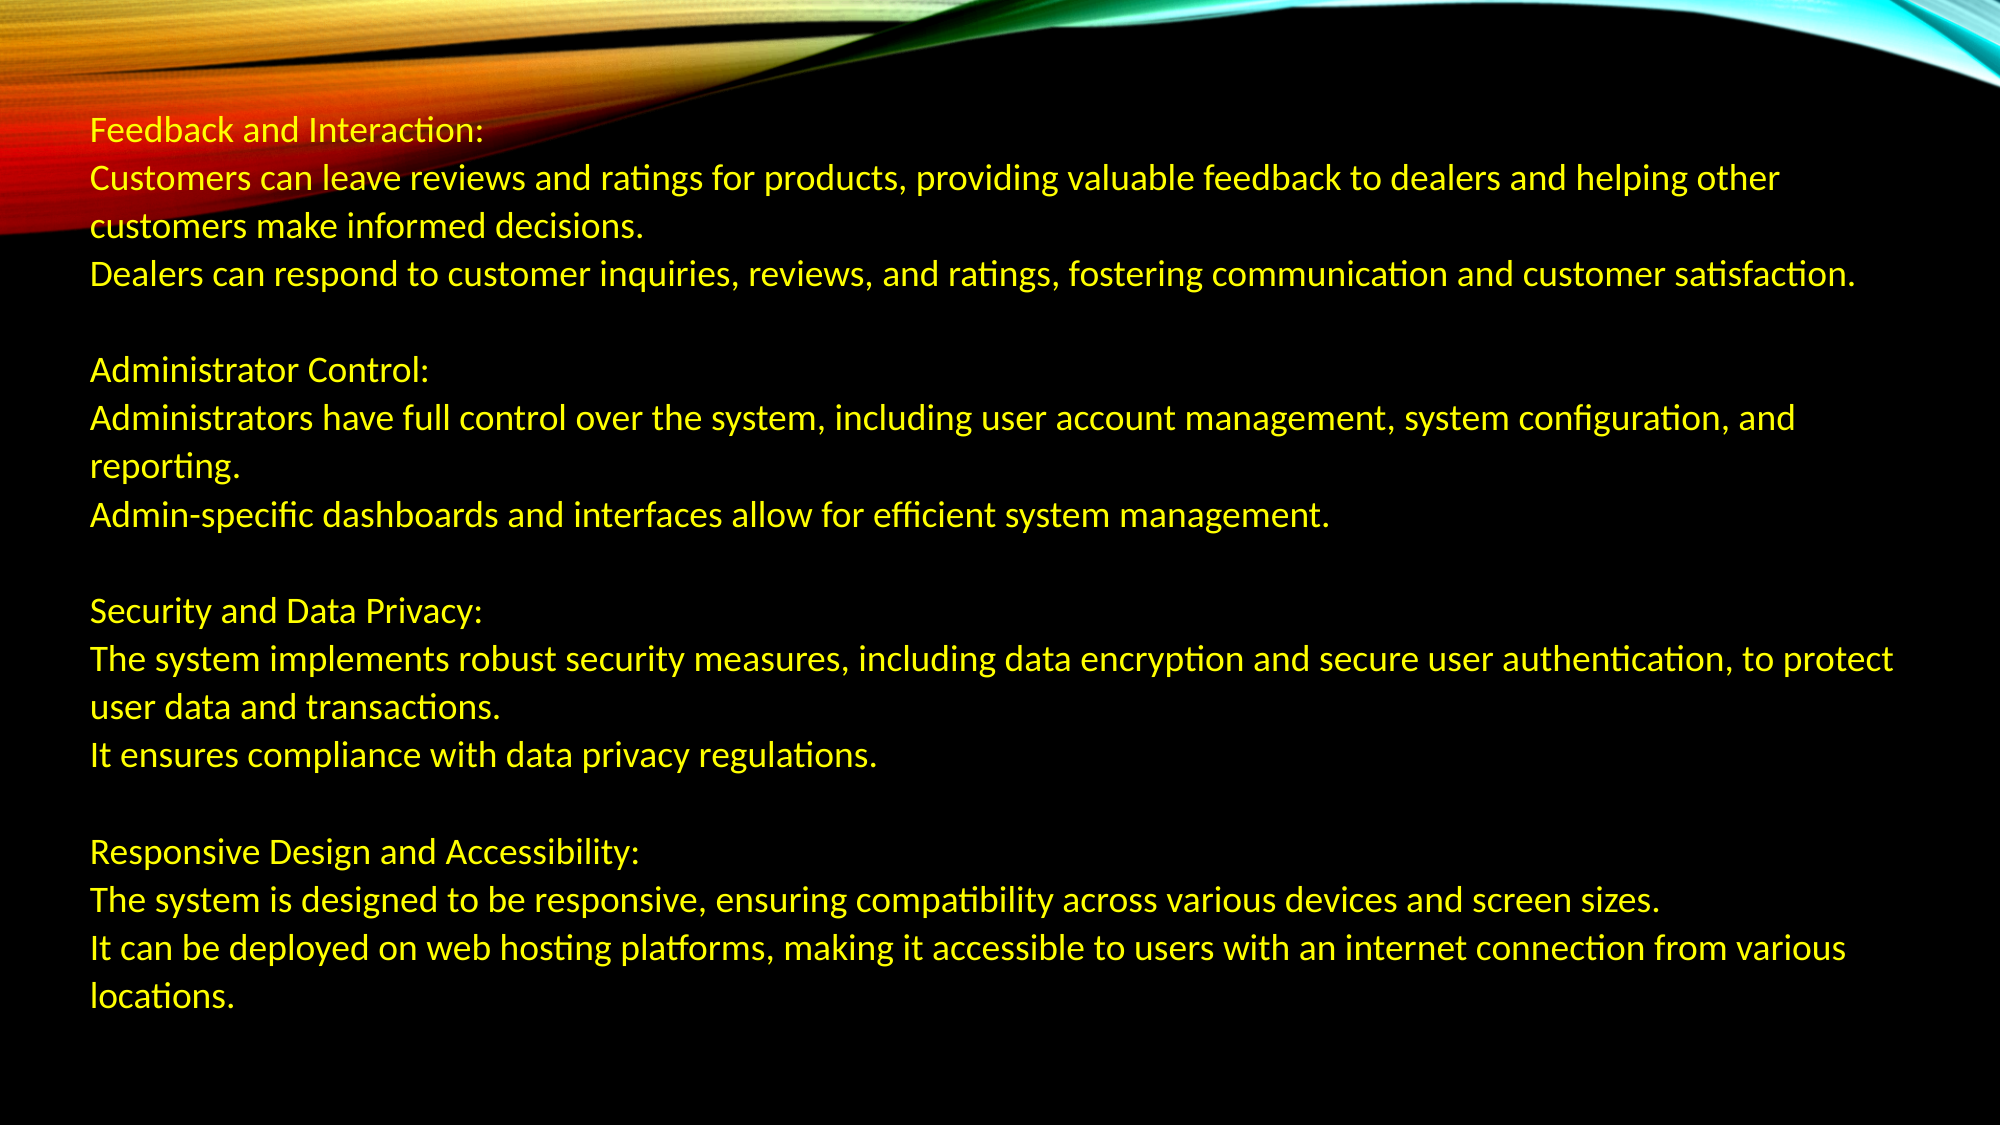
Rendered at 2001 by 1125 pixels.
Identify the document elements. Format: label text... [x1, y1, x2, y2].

picture [0, 0, 2000, 237]
text_box Feedback and Interaction: Customers can leave reviews and ratings for products, providing valuable feedback to dealers and helping other customers make informed decisions. Dealers can respond to customer inquiries, reviews, and ratings, fostering communication and customer satisfaction. Administrator Control: Administrators have full control over the system, including user account management, system configuration, and reporting. Admin-specific dashboards and interfaces allow for efficient system management. Security and Data Privacy: The system implements robust security measures, including data encryption and secure user authentication, to protect user data and transactions. It ensures compliance with data privacy regulations. Responsive Design and Accessibility: The system is designed to be responsive, ensuring compatibility across various devices and screen sizes. It can be deployed on web hosting platforms, making it accessible to users with an internet connection from various locations. [0, 94, 1924, 1024]
